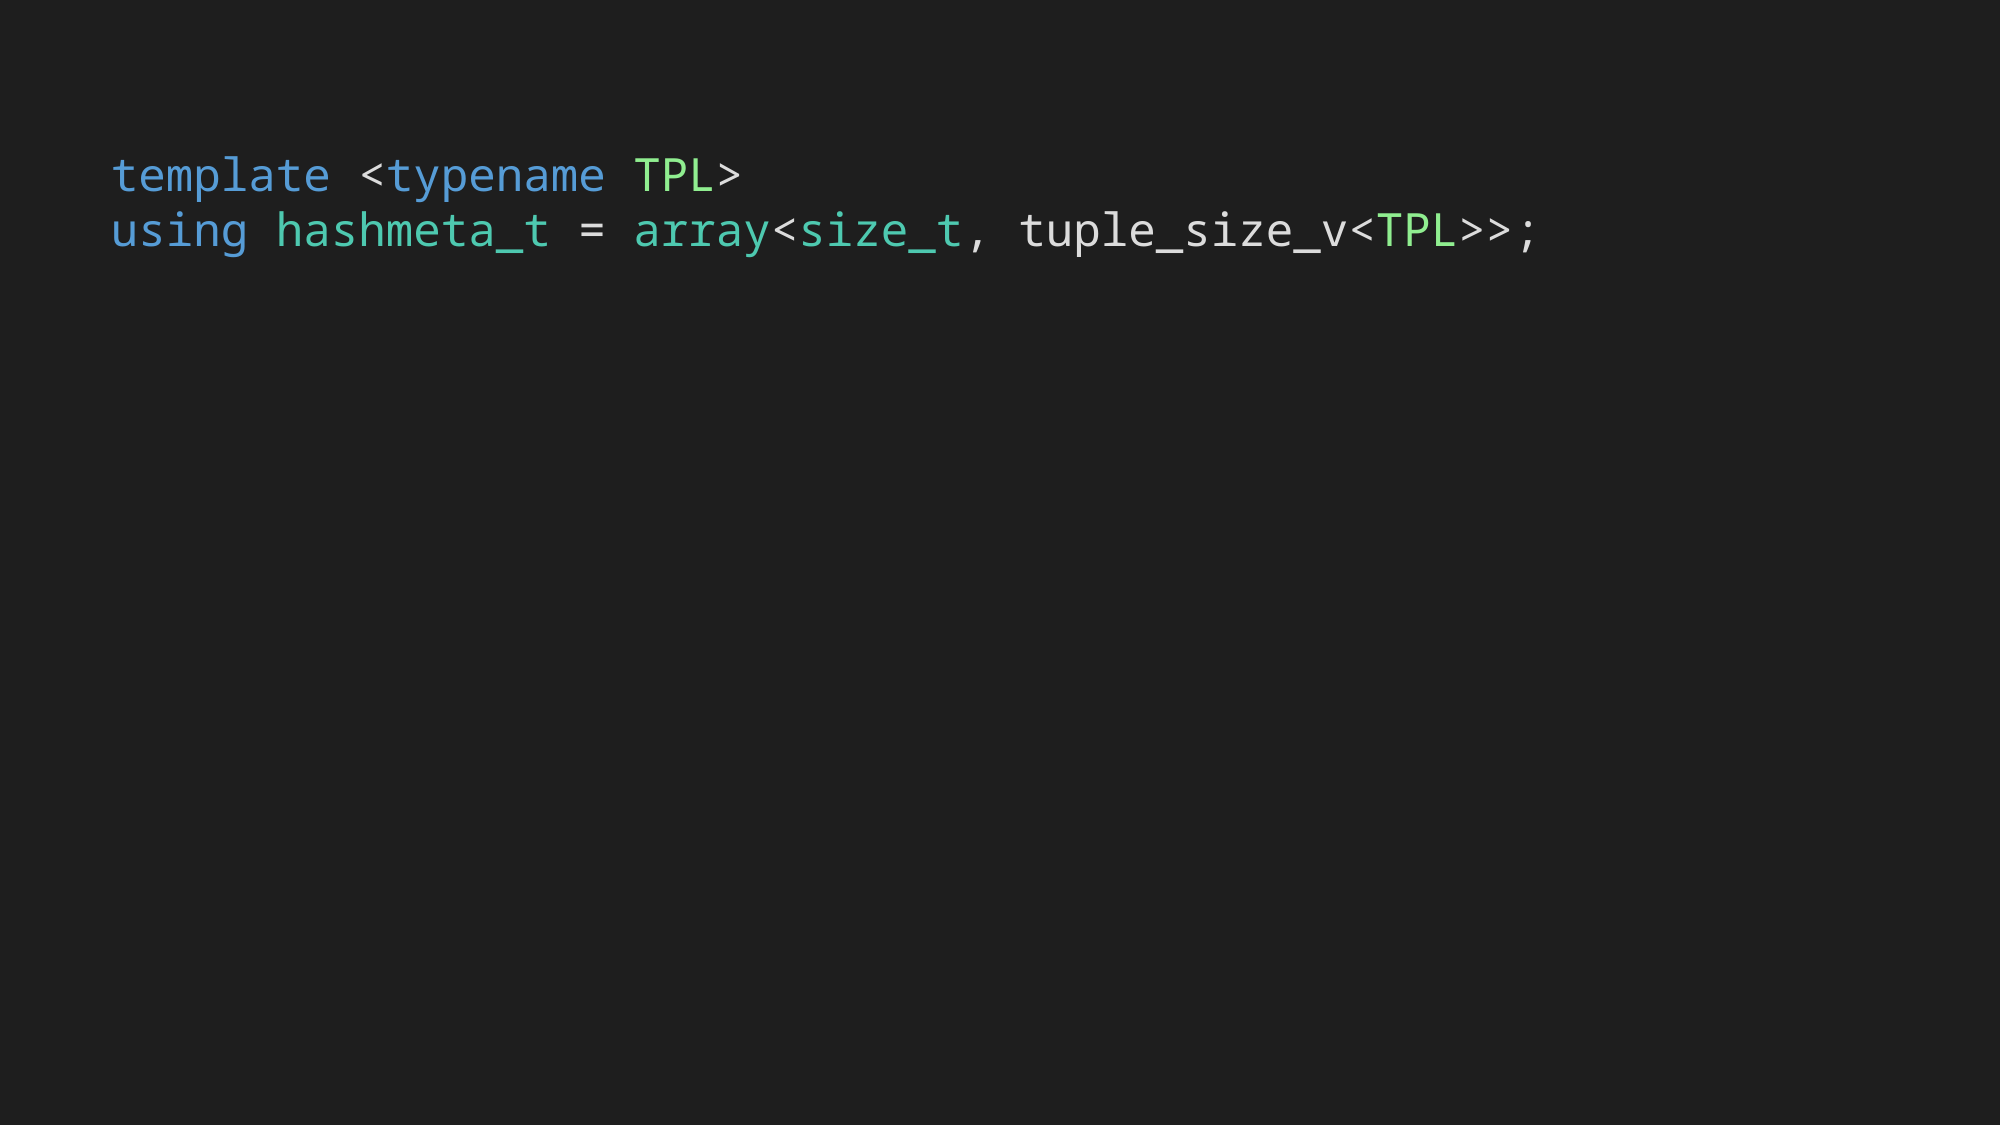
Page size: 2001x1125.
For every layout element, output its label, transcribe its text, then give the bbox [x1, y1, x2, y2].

text_box template <typename TPL> using hashmeta_t = array<size_t, tuple_size_v<TPL>>; [96, 138, 1904, 264]
